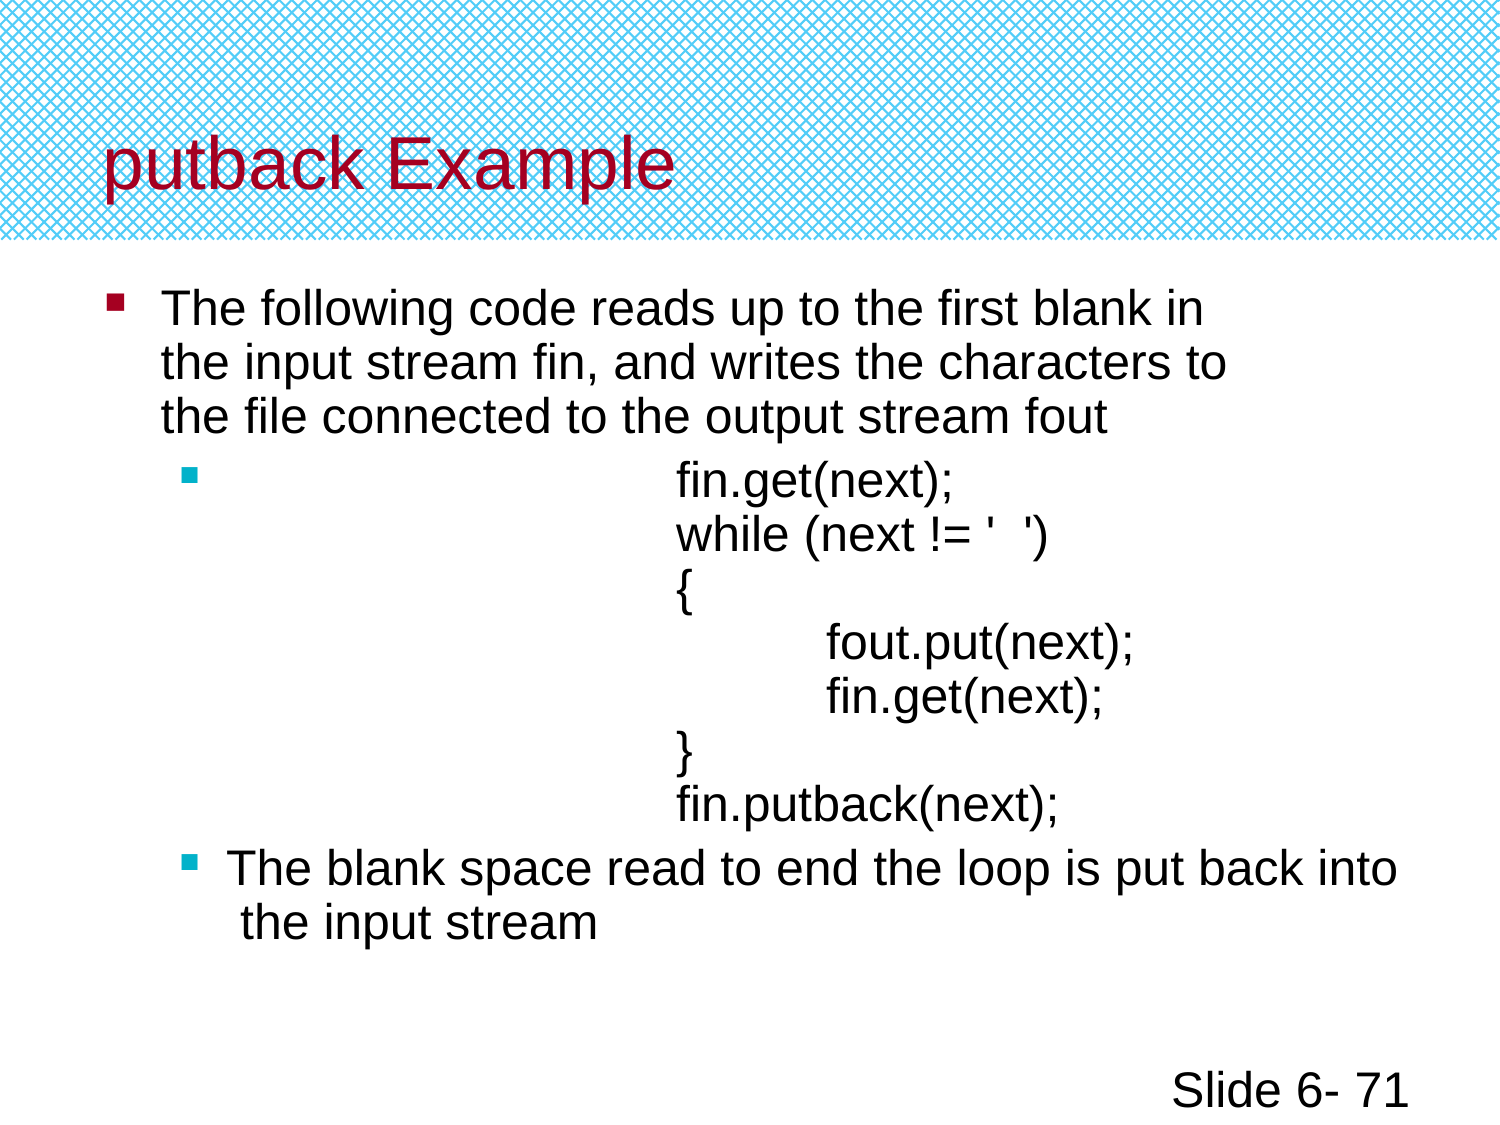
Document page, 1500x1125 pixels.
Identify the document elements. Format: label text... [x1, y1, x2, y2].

title putback Example [87, 49, 1450, 213]
list The following code reads up to the first blank in the input stream fin, and writes the characters to the file connected to the output stream fout fin.get(next); while (next != ' ') { fout.put(next); fin.get(next); } fin.putback(next); The blank space read to end the loop is put back into the input stream [89, 275, 1450, 1025]
slide_number Slide 6- 71 [1156, 1050, 1469, 1125]
